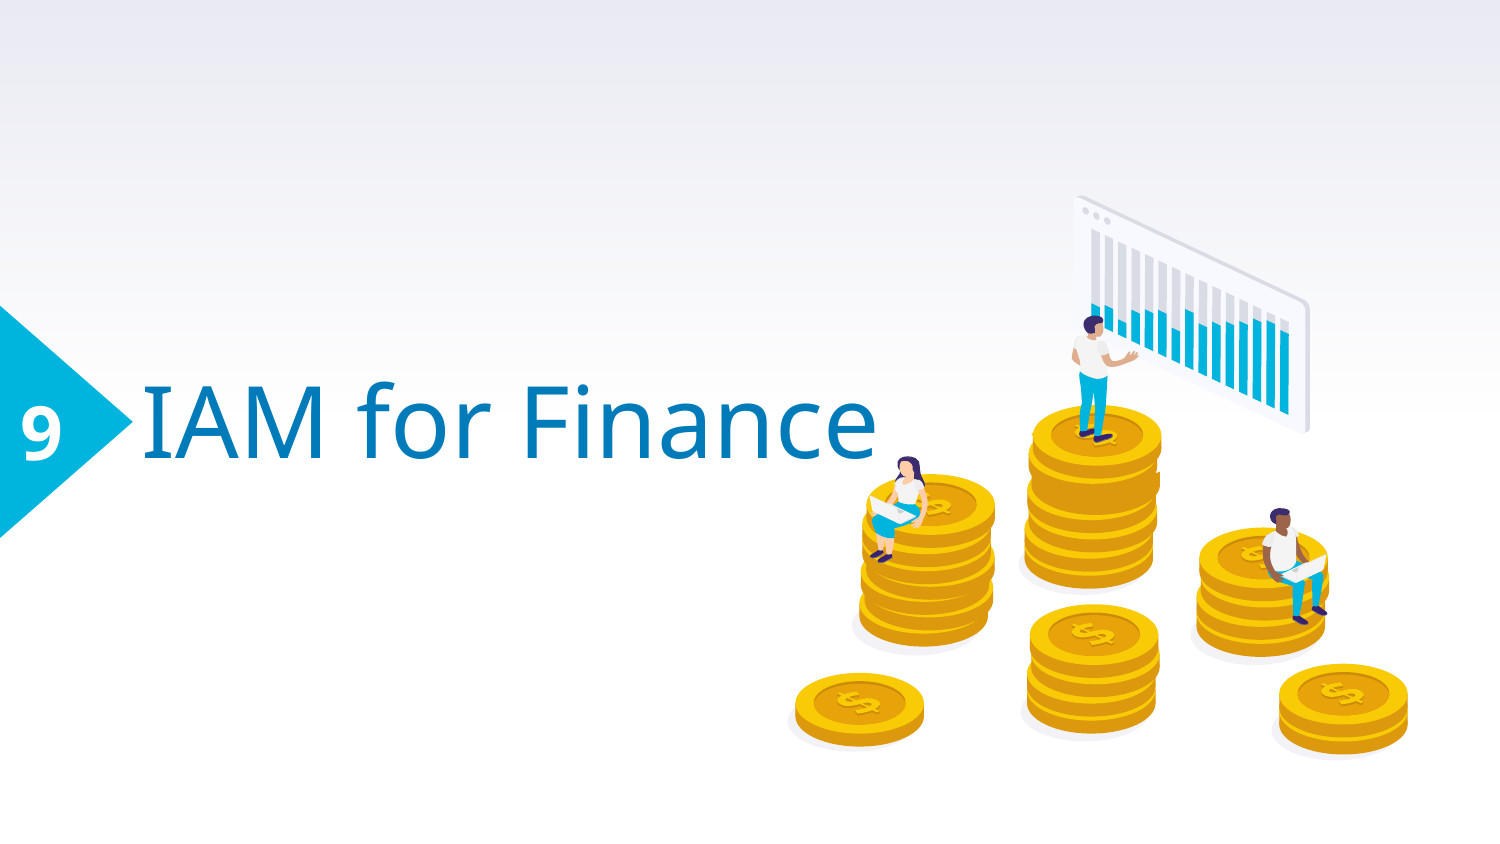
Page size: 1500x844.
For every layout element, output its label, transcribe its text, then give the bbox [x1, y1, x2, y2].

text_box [787, 194, 1408, 761]
text_box 9 [0, 377, 418, 483]
text_box IAM for Finance [141, 287, 782, 478]
